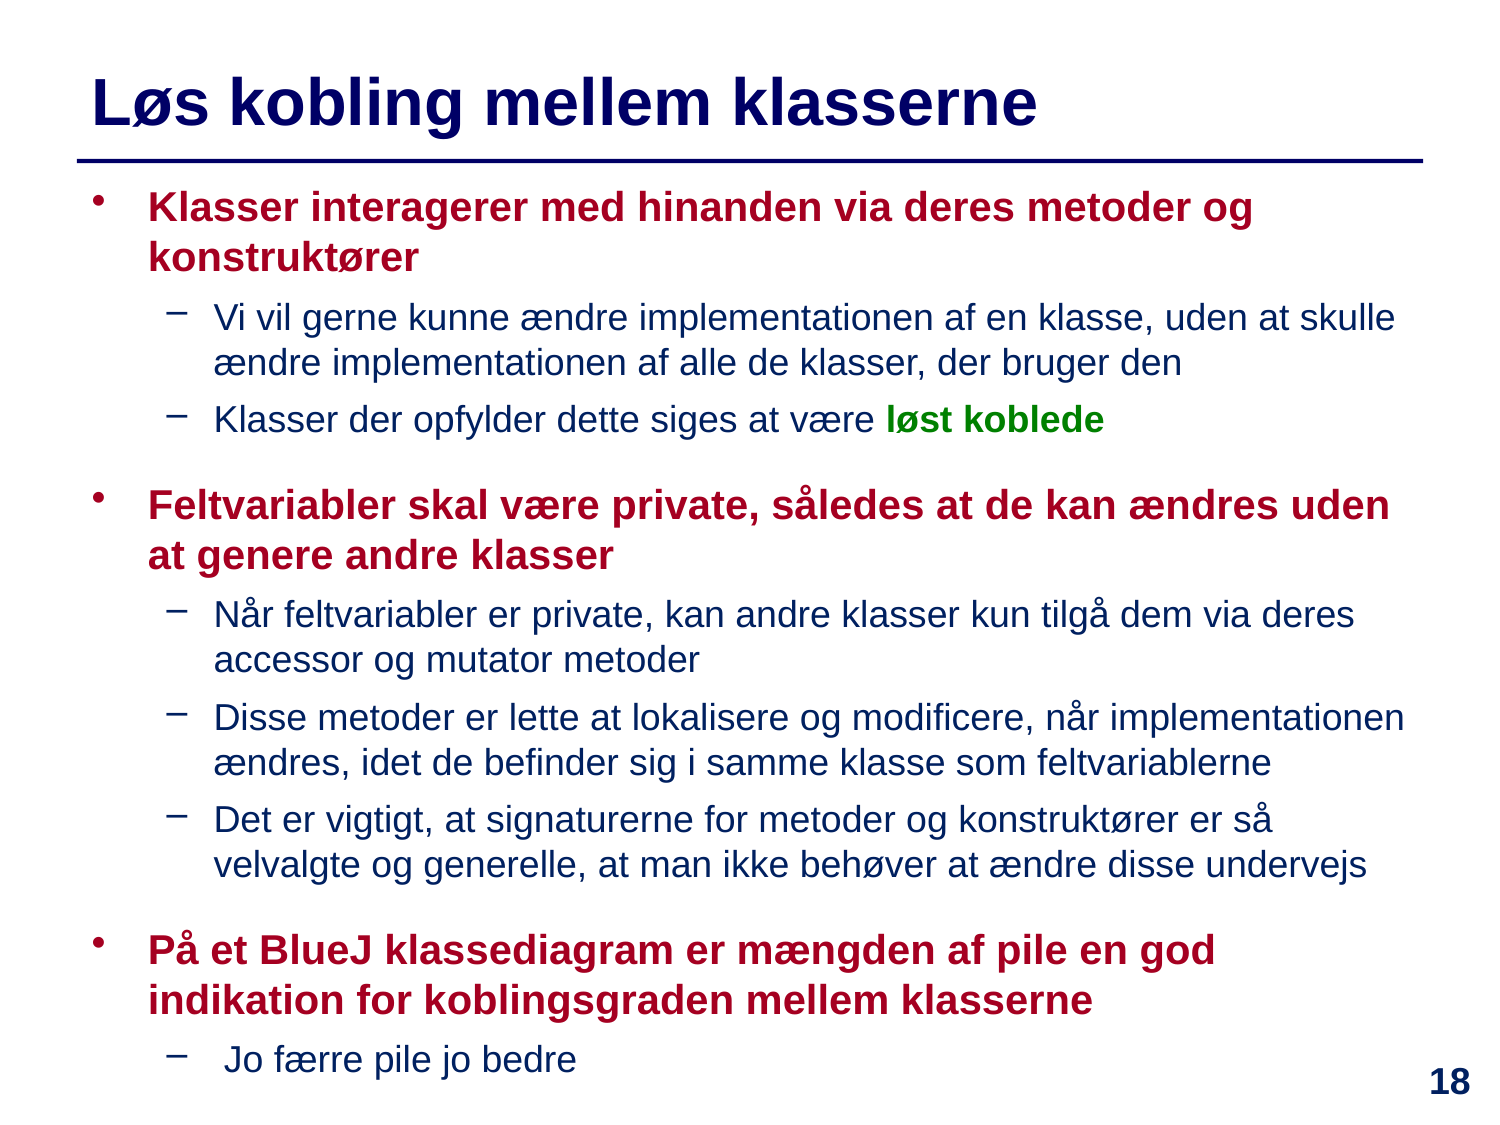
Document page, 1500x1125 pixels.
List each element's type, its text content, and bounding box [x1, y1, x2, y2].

text_box Klasser interagerer med hinanden via deres metoder og konstruktører Vi vil gerne kunne ændre implementationen af en klasse, uden at skulle ændre implementationen af alle de klasser, der bruger den Klasser der opfylder dette siges at være løst koblede Feltvariabler skal være private, således at de kan ændres uden at genere andre klasser Når feltvariabler er private, kan andre klasser kun tilgå dem via deres accessor og mutator metoder Disse metoder er lette at lokalisere og modificere, når implementationen ændres, idet de befinder sig i samme klasse som feltvariablerne Det er vigtigt, at signaturerne for metoder og konstruktører er så velvalgte og generelle, at man ikke behøver at ændre disse undervejs På et BlueJ klassediagram er mængden af pile en god indikation for koblingsgraden mellem klasserne Jo færre pile jo bedre [76, 172, 1424, 1083]
title Løs kobling mellem klasserne [76, 42, 1483, 155]
slide_number 18 [1399, 1050, 1500, 1125]
